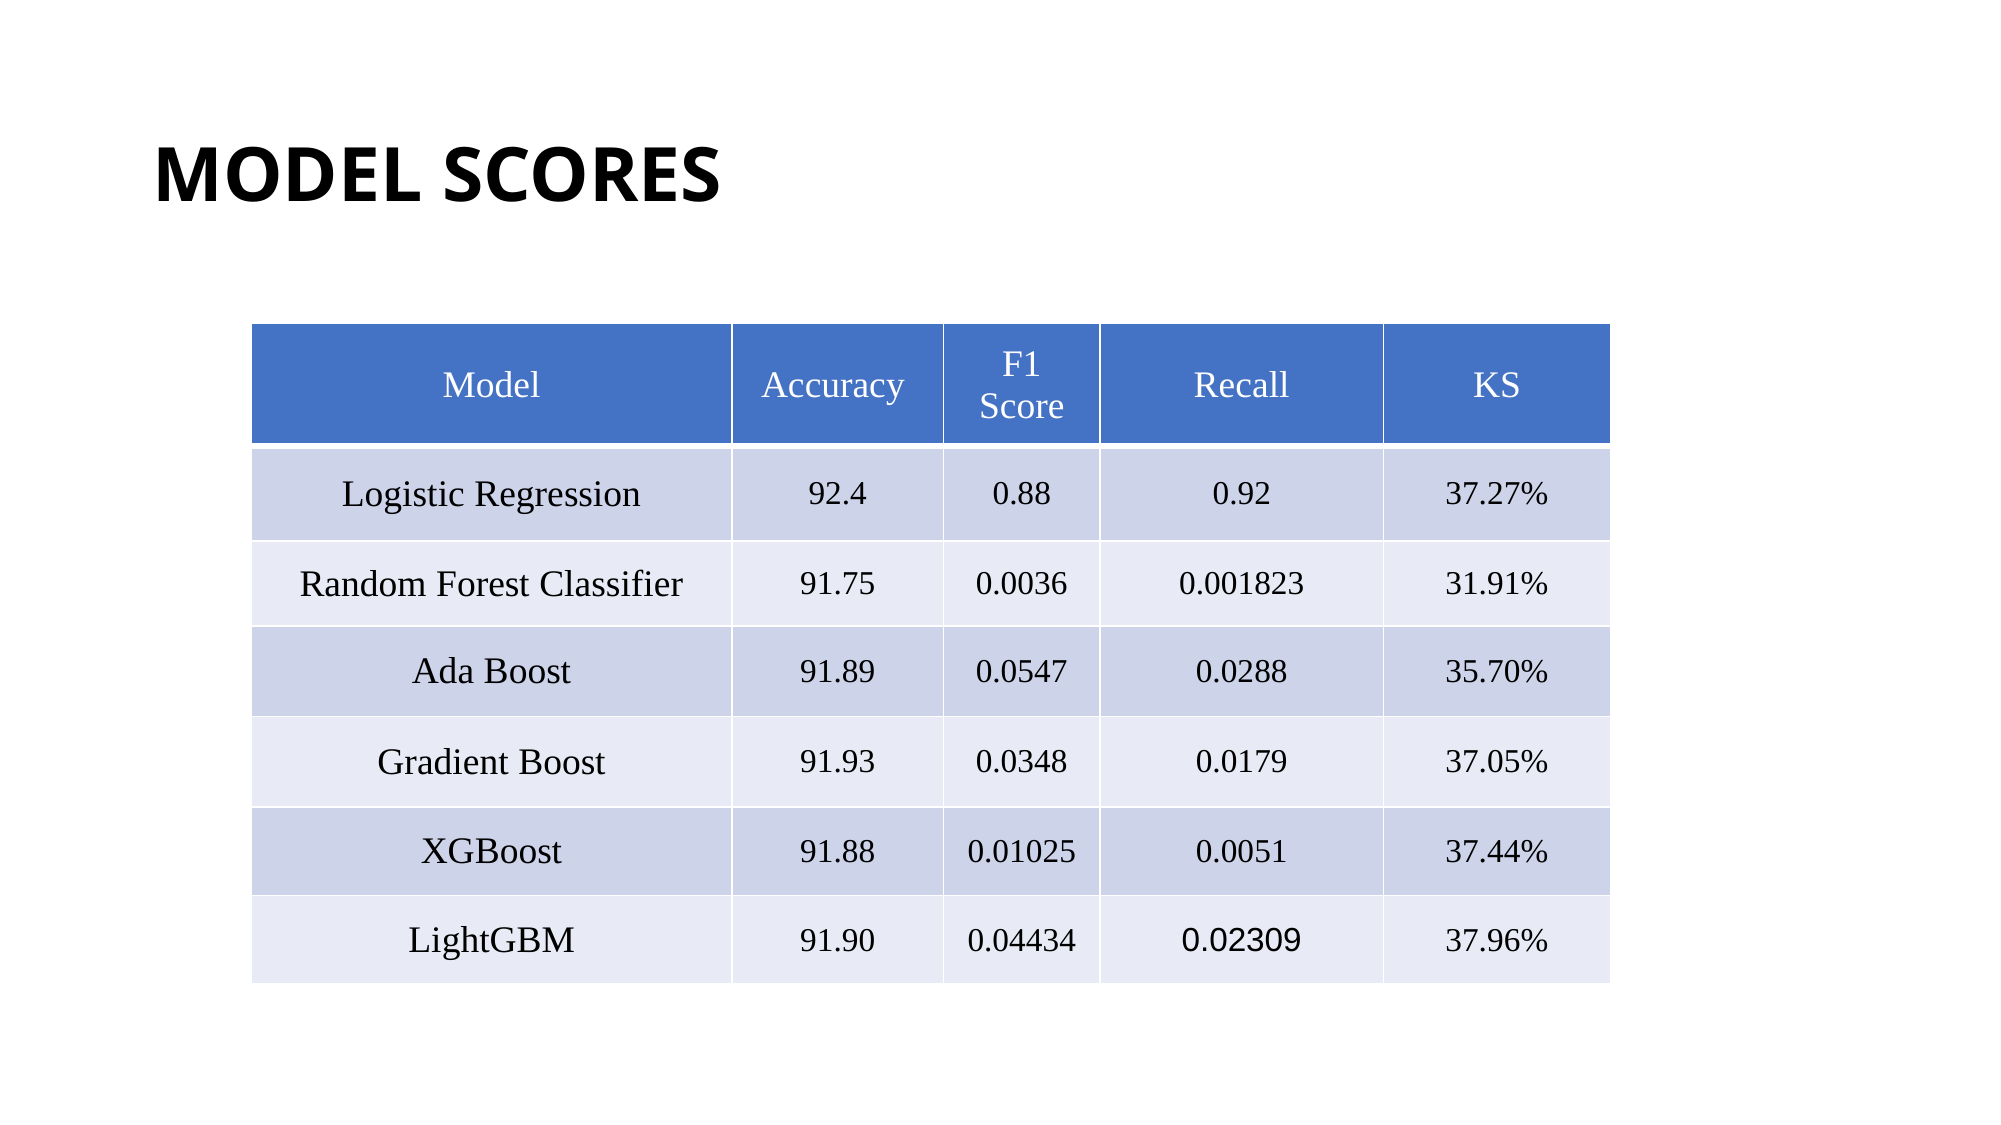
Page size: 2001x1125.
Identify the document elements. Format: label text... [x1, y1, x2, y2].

table_cell 0.0051 [1101, 808, 1383, 895]
table_cell 35.70% [1384, 627, 1610, 716]
table_header Accuracy [733, 324, 943, 443]
table_cell 0.88 [944, 449, 1099, 540]
table_cell 0.02309 [1101, 896, 1383, 983]
table_header Recall [1101, 324, 1383, 443]
table_cell Logistic Regression [252, 449, 731, 540]
table_cell 0.0036 [944, 542, 1099, 625]
table_cell 91.89 [733, 627, 943, 716]
table_cell 0.04434 [944, 896, 1099, 983]
table_cell XGBoost [252, 808, 731, 895]
table_cell 0.92 [1101, 449, 1383, 540]
table_cell 91.93 [733, 717, 943, 806]
table_cell Random Forest Classifier [252, 542, 731, 625]
table_cell 0.001823 [1101, 542, 1383, 625]
table_header KS [1384, 324, 1610, 443]
table_cell 91.75 [733, 542, 943, 625]
table_cell 37.96% [1384, 896, 1610, 983]
title MODEL SCORES [137, 114, 1863, 234]
table_header F1 Score [944, 324, 1099, 443]
table_cell Ada Boost [252, 627, 731, 716]
table_cell 0.0348 [944, 717, 1099, 806]
table_cell 31.91% [1384, 542, 1610, 625]
table_header Model [252, 324, 731, 443]
table_cell 92.4 [733, 449, 943, 540]
table_cell 0.0288 [1101, 627, 1383, 716]
table_cell 91.90 [733, 896, 943, 983]
table_cell 91.88 [733, 808, 943, 895]
table_cell 37.44% [1384, 808, 1610, 895]
table_cell 37.27% [1384, 449, 1610, 540]
table_cell LightGBM [252, 896, 731, 983]
table_cell 0.0547 [944, 627, 1099, 716]
table_cell 0.01025 [944, 808, 1099, 895]
table_cell 37.05% [1384, 717, 1610, 806]
table_cell Gradient Boost [252, 717, 731, 806]
table_cell 0.0179 [1101, 717, 1383, 806]
